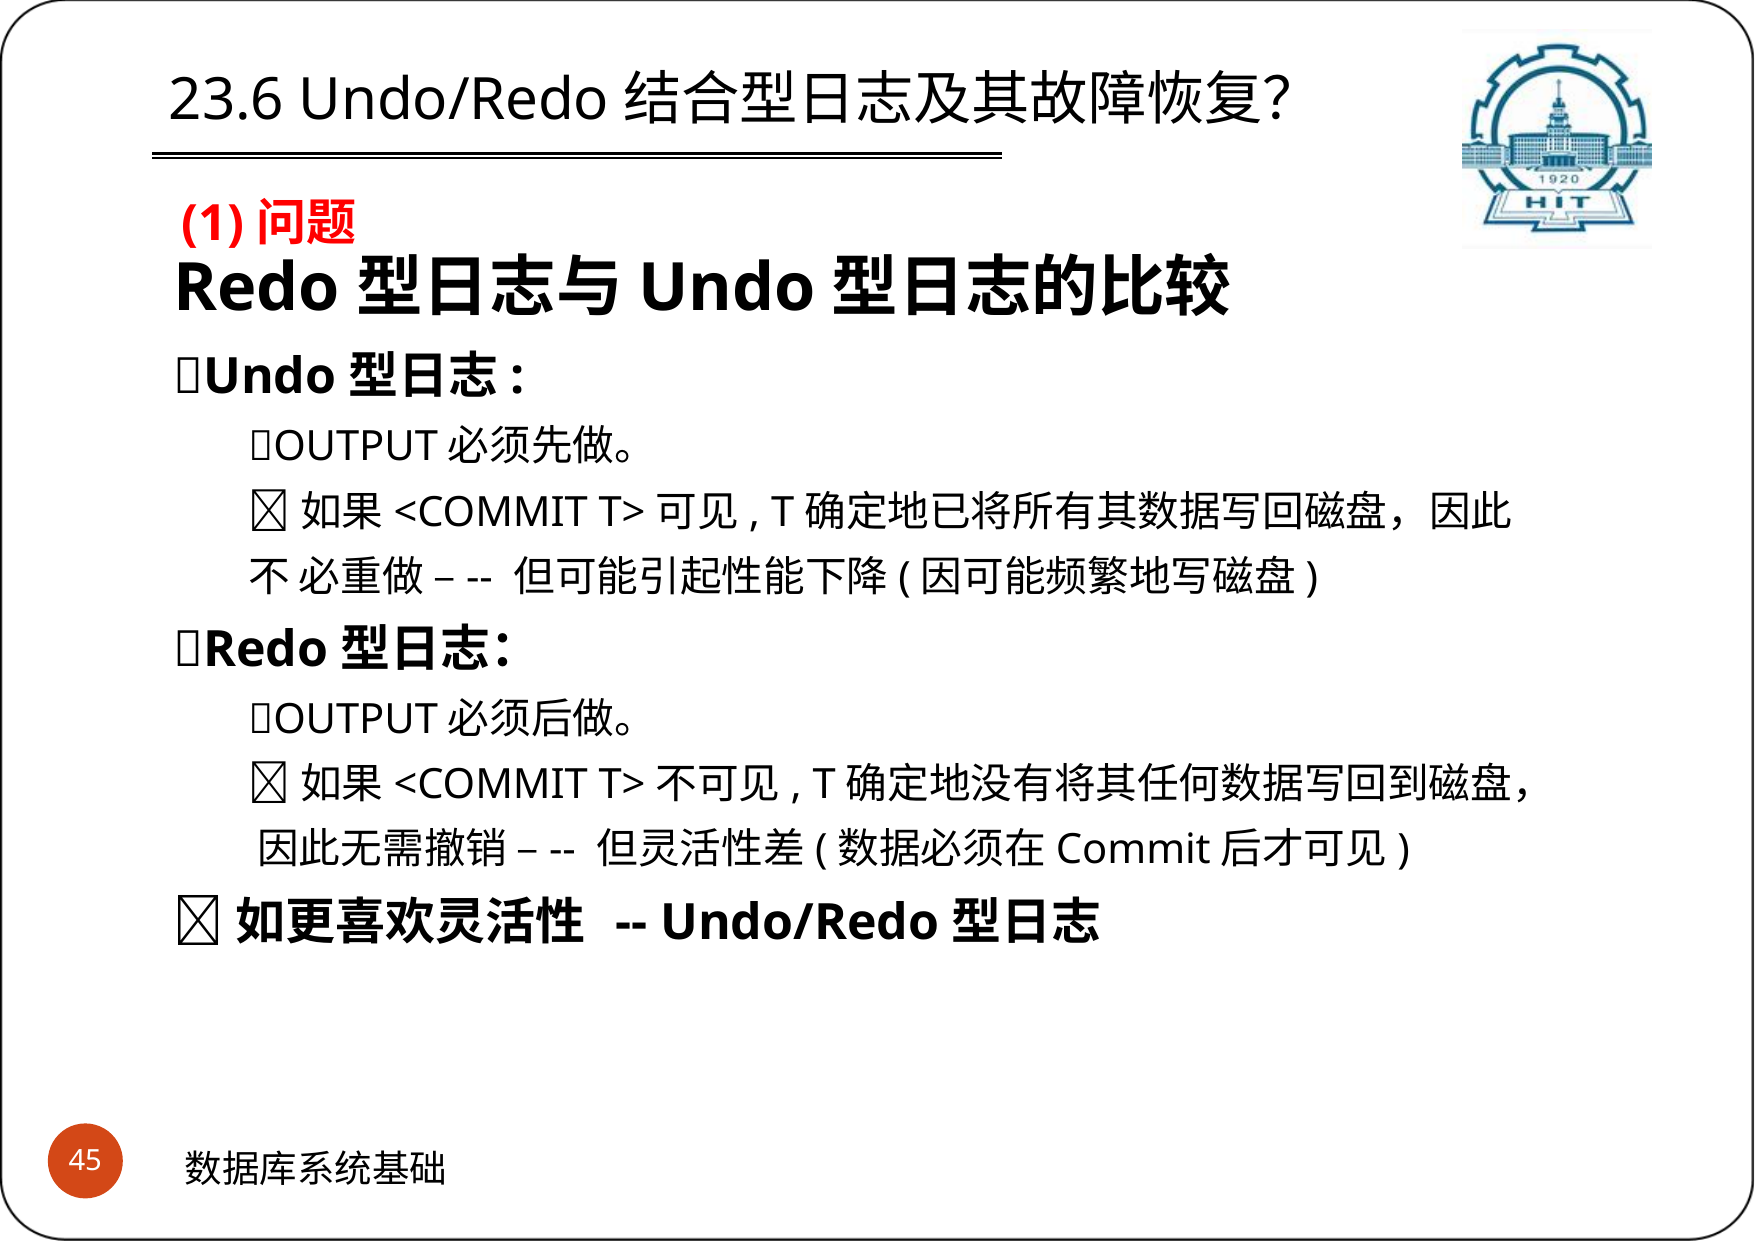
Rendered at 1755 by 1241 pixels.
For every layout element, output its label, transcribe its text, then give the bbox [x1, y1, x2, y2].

picture [0, 0, 1755, 1241]
text_box 23.6 Undo/Redo结合型日志及其故障恢复？ (1)问题 [168, 47, 1586, 251]
text_box Redo型日志与Undo型日志的比较 Undo型日志: OUTPUT必须先做。 如果<COMMIT T>可见, T确定地已将所有其数据写回磁盘，因此不 必重做 –-- 但可能引起性能下降(因可能频繁地写磁盘) Redo型日志： OUTPUT必须后做。 如果<COMMIT T>不可见, T确定地没有将其任何数据写回到磁盘， 因此无需撤销 –-- 但灵活性差(数据必须在Commit后才可见) 如更喜欢灵活性 -- Undo/Redo型日志 [171, 251, 1529, 950]
